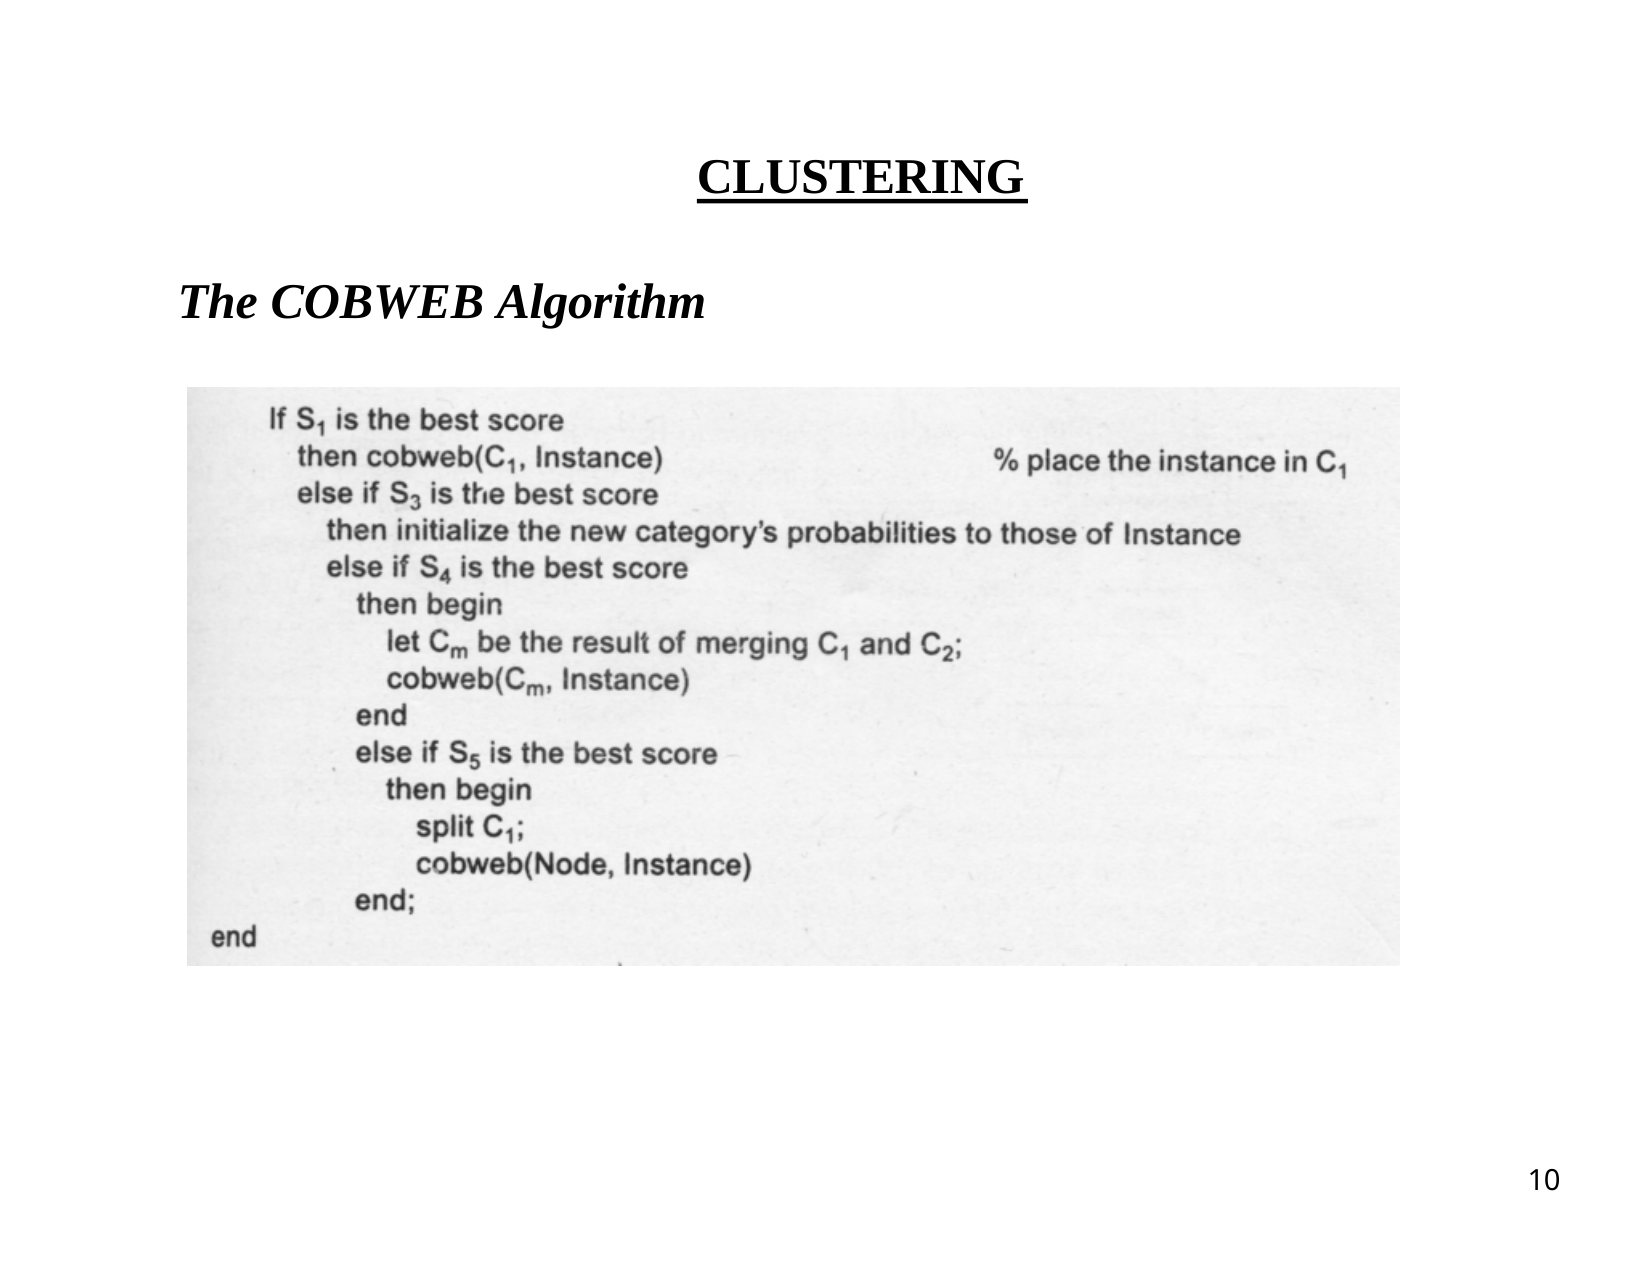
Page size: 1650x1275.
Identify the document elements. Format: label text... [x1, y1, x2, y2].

title CLUSTERING [694, 212, 1031, 357]
title CLUSTERING [694, 141, 1031, 199]
text_box The COBWEB Algorithm [175, 266, 694, 329]
slide_number 10 [1521, 1166, 1569, 1275]
picture [187, 387, 1401, 966]
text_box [696, 198, 1031, 206]
